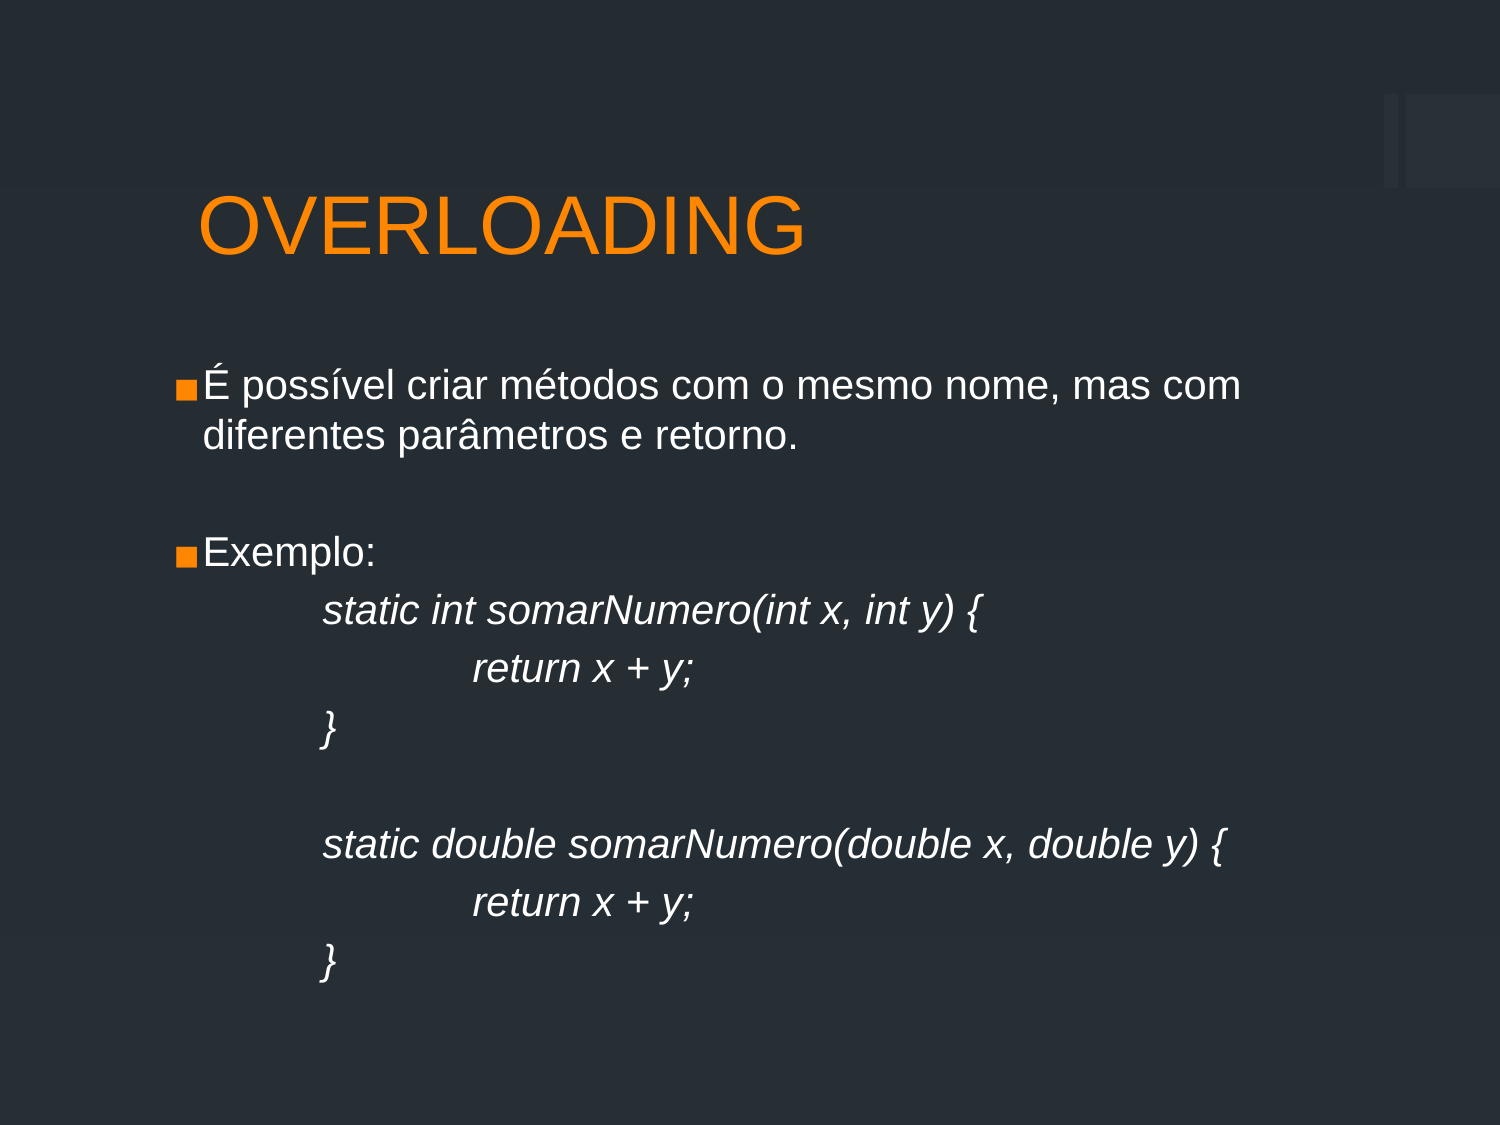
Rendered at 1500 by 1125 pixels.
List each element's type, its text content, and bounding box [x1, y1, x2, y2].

list É possível criar métodos com o mesmo nome, mas com diferentes parâmetros e retorno. Exemplo: static int somarNumero(int x, int y) { return x + y; } static double somarNumero(double x, double y) { return x + y; } [150, 349, 1350, 1035]
title OVERLOADING [183, 90, 1383, 280]
